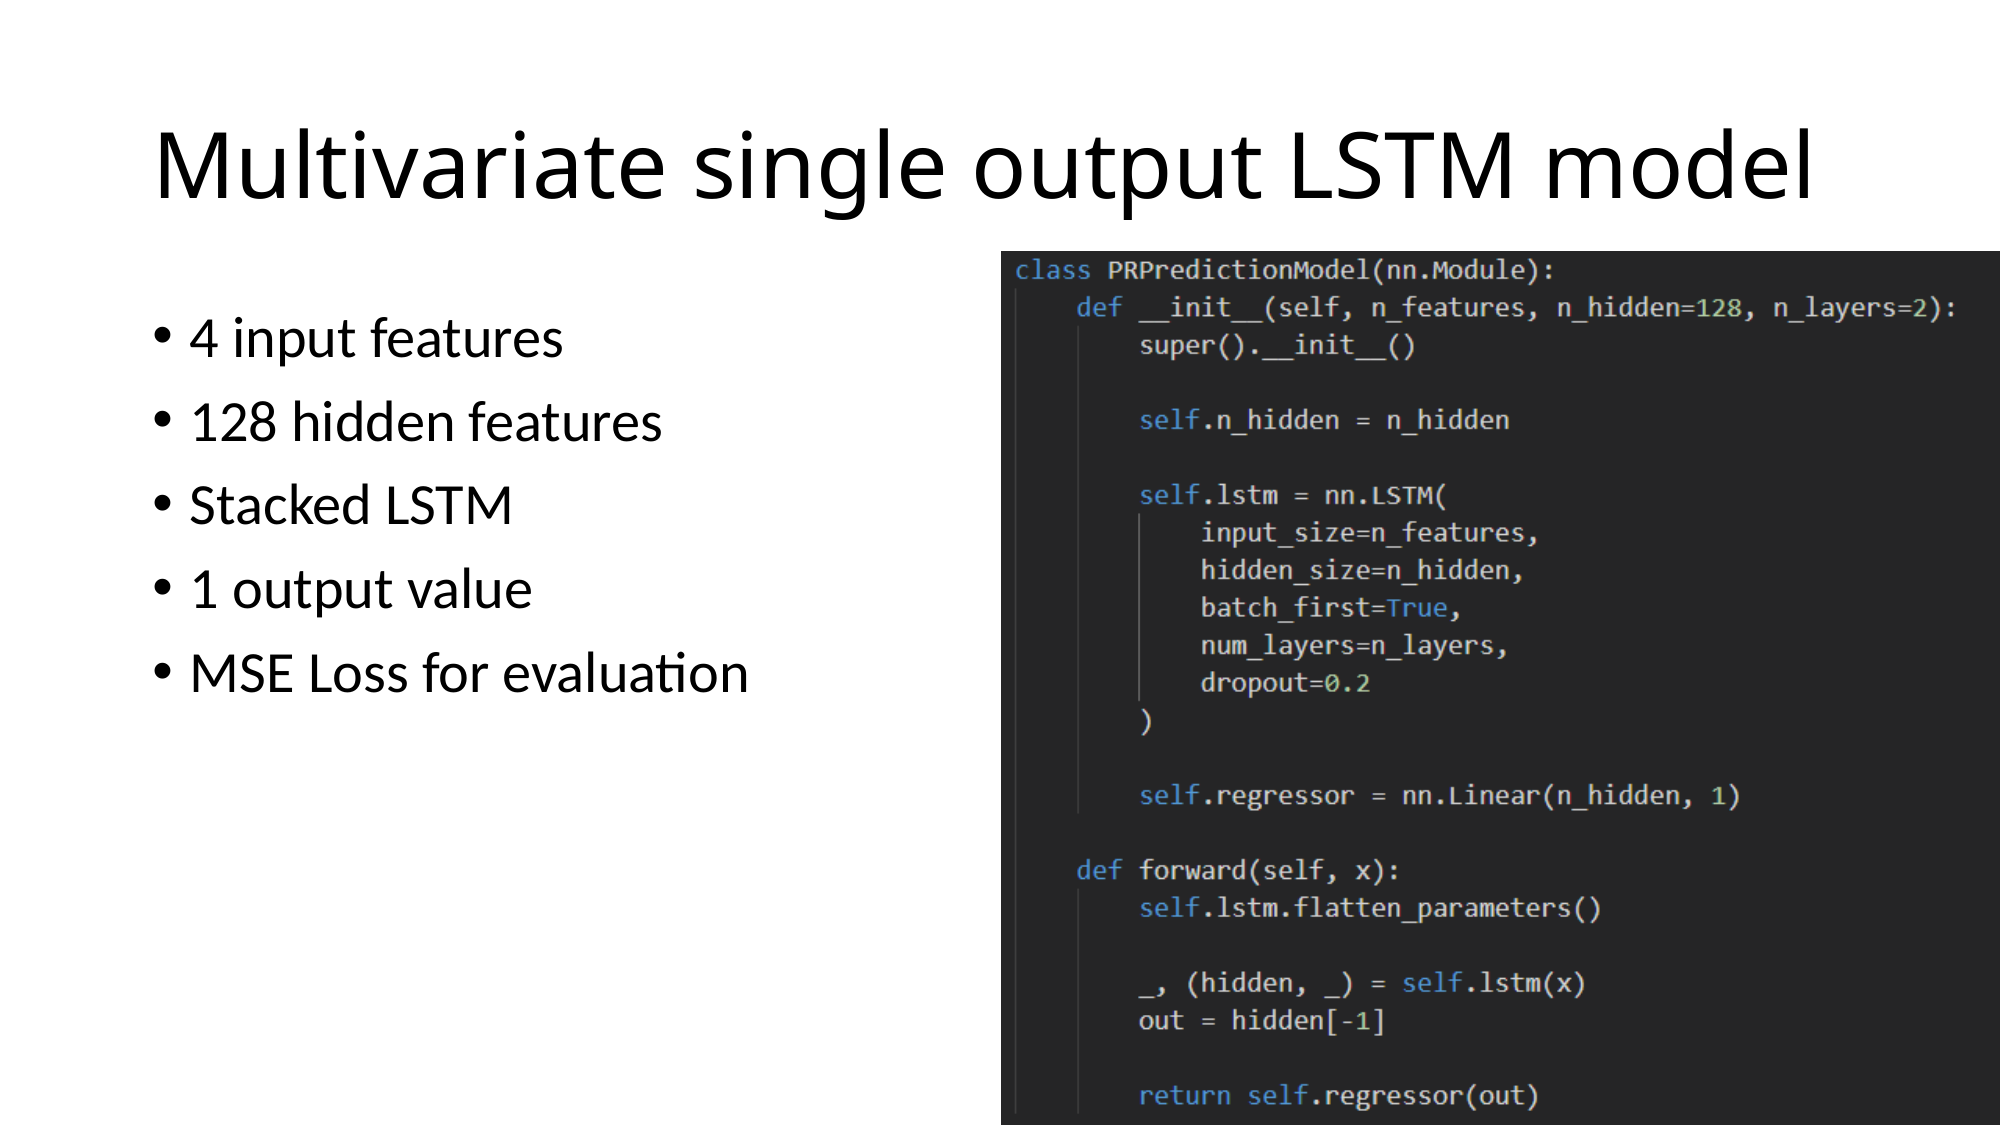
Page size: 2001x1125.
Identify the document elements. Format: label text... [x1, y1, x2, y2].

picture [1001, 251, 2000, 1125]
title Multivariate single output LSTM model [137, 59, 1863, 278]
list 4 input features 128 hidden features Stacked LSTM 1 output value MSE Loss for evaluation [137, 299, 1001, 1014]
